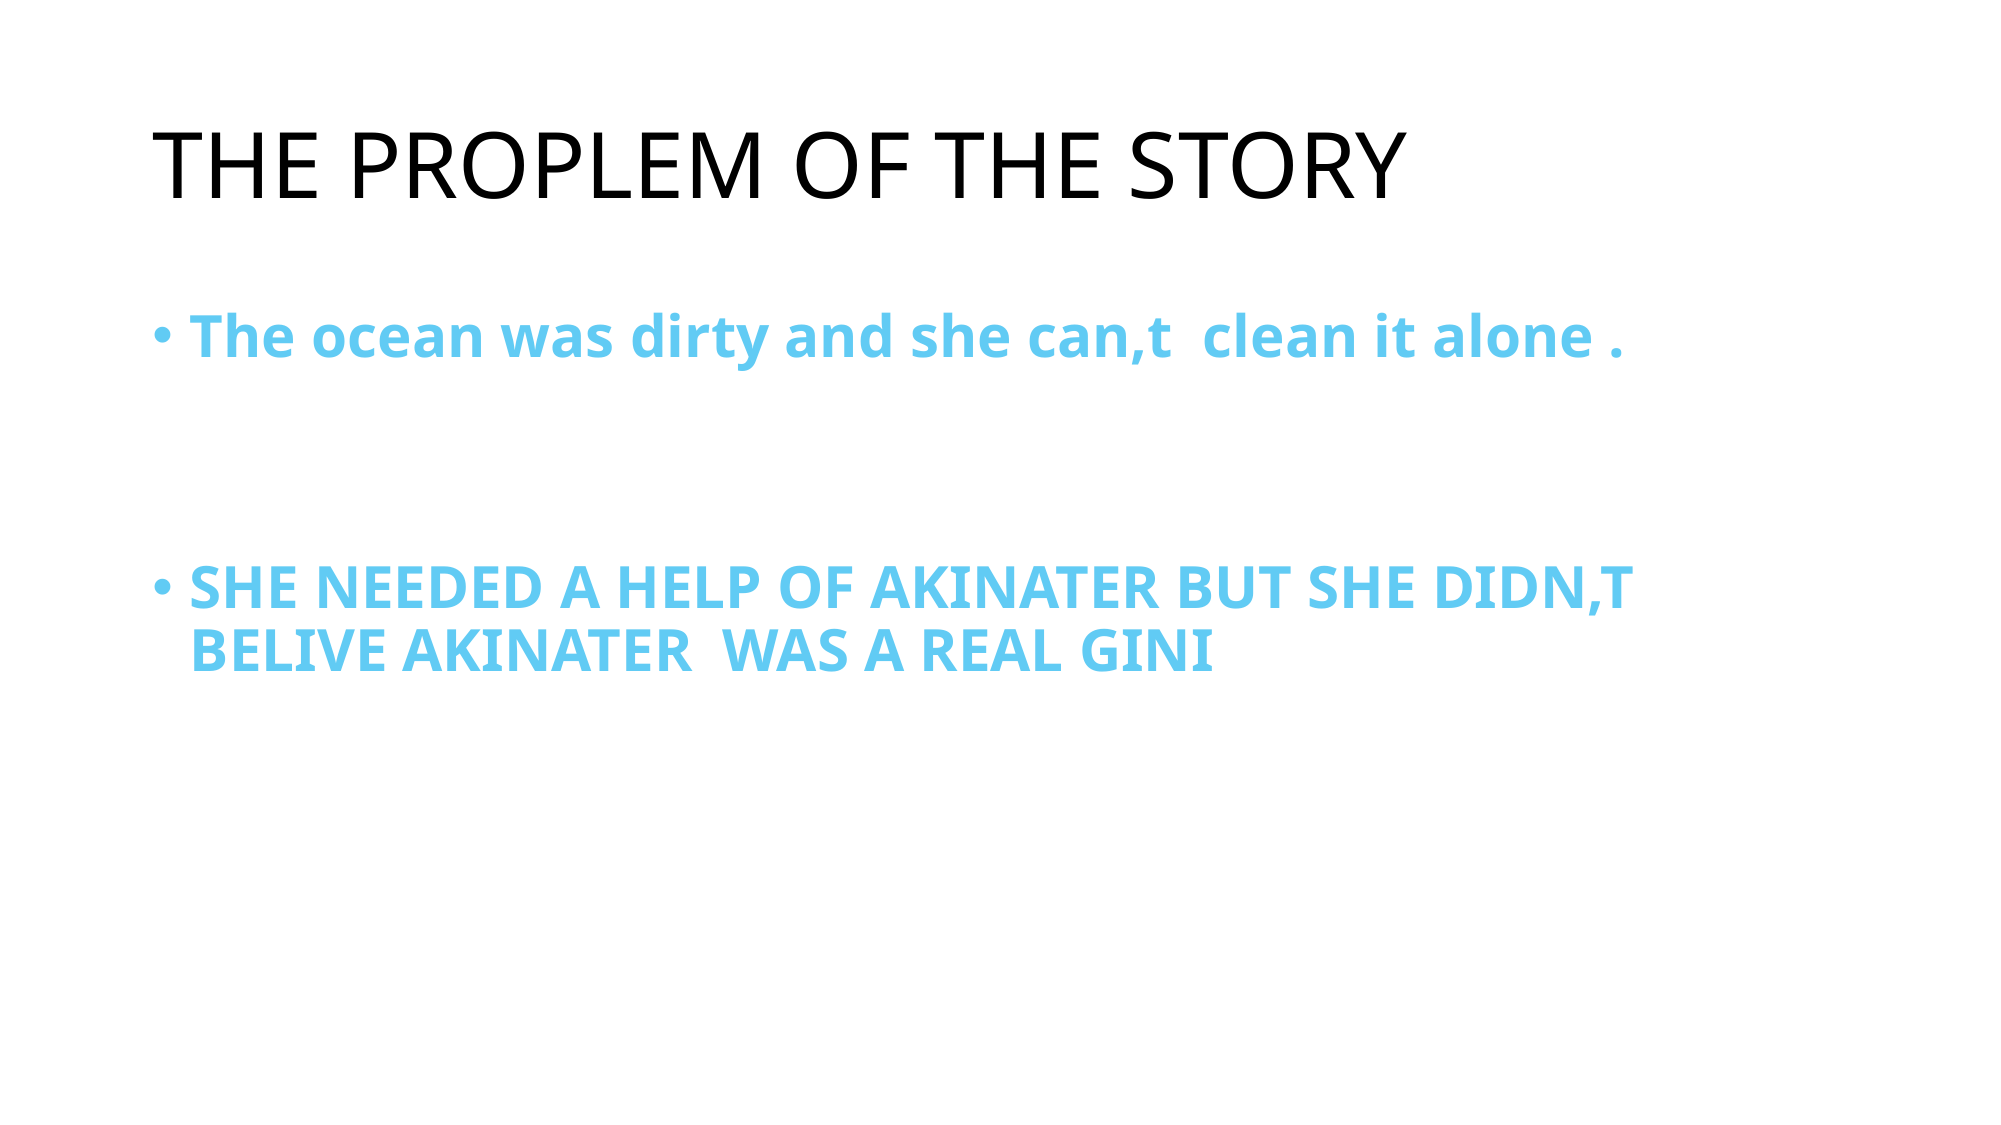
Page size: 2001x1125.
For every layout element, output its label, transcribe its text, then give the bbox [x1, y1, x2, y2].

list The ocean was dirty and she can,t clean it alone . SHE NEEDED A HELP OF AKINATER BUT SHE DIDN,T BELIVE AKINATER WAS A REAL GINI [137, 299, 1863, 1014]
title THE PROPLEM OF THE STORY [137, 59, 1863, 278]
